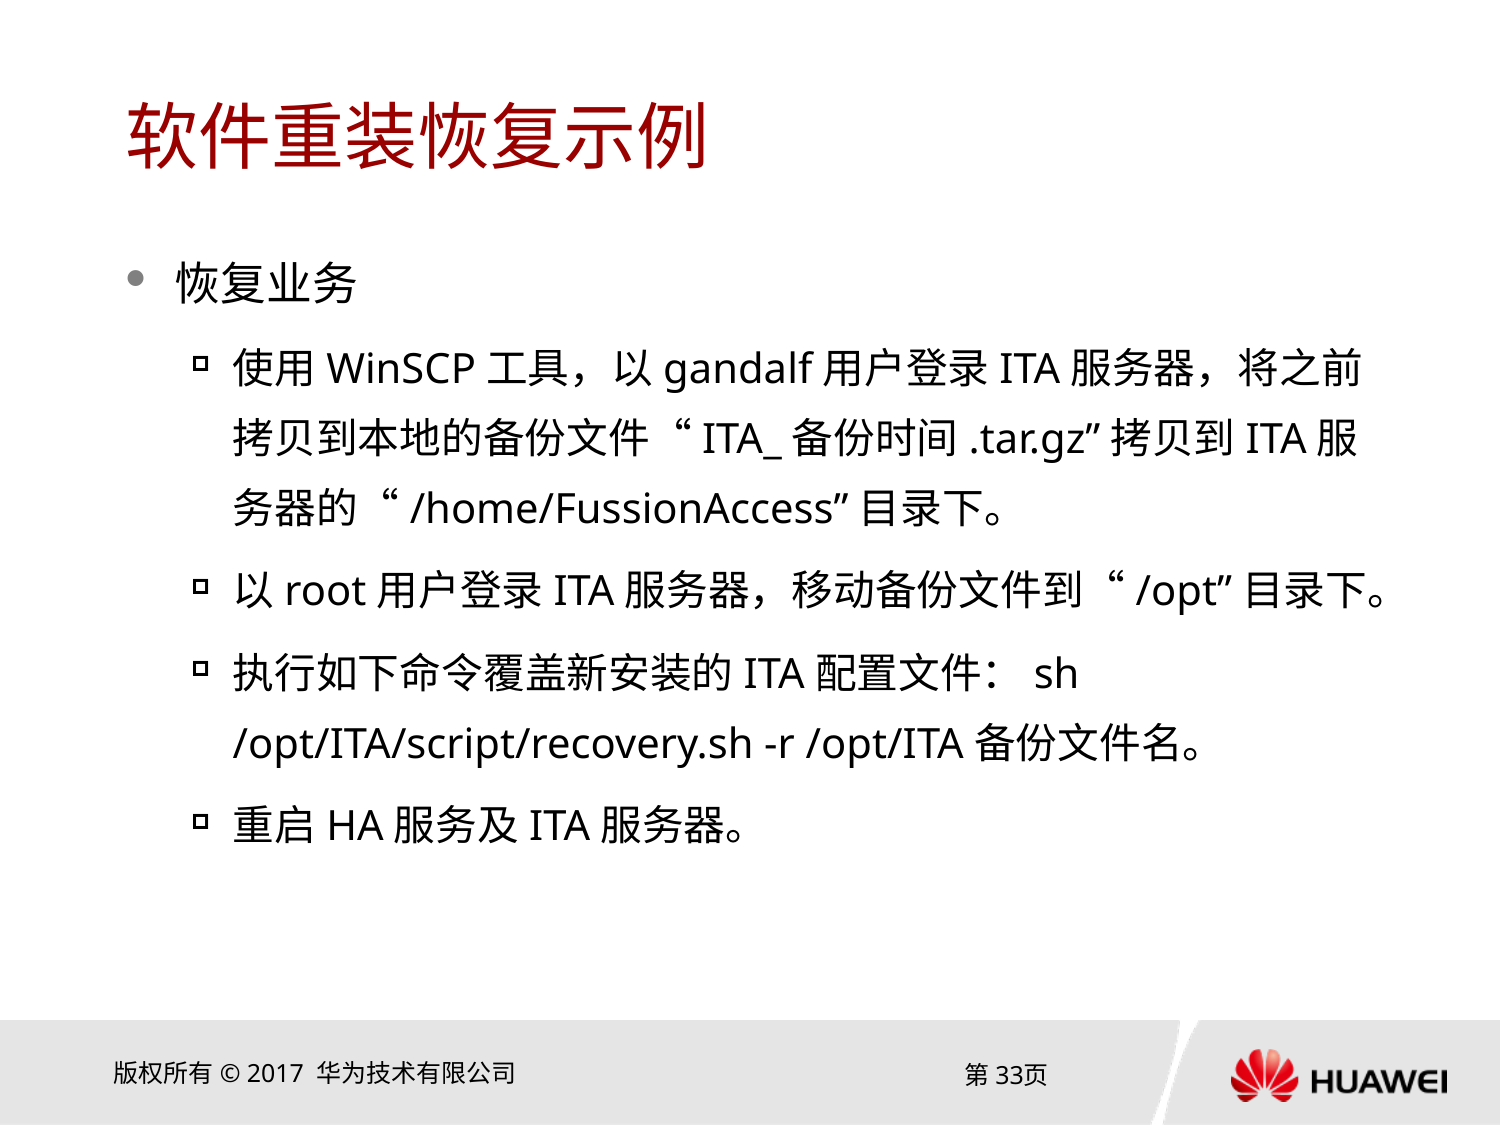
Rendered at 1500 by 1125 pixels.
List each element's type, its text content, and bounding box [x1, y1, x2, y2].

picture [0, 1020, 1500, 1125]
title 软件重装恢复示例 [111, 63, 1412, 207]
list 恢复业务 使用WinSCP工具，以gandalf用户登录ITA服务器，将之前拷贝到本地的备份文件“ITA_备份时间.tar.gz”拷贝到ITA服务器的“/home/FussionAccess”目录下。 以root用户登录ITA服务器，移动备份文件到“/opt”目录下。 执行如下命令覆盖新安装的ITA配置文件：sh /opt/ITA/script/recovery.sh -r /opt/ITA备份文件名。 重启HA服务及ITA服务器。 [111, 225, 1412, 870]
